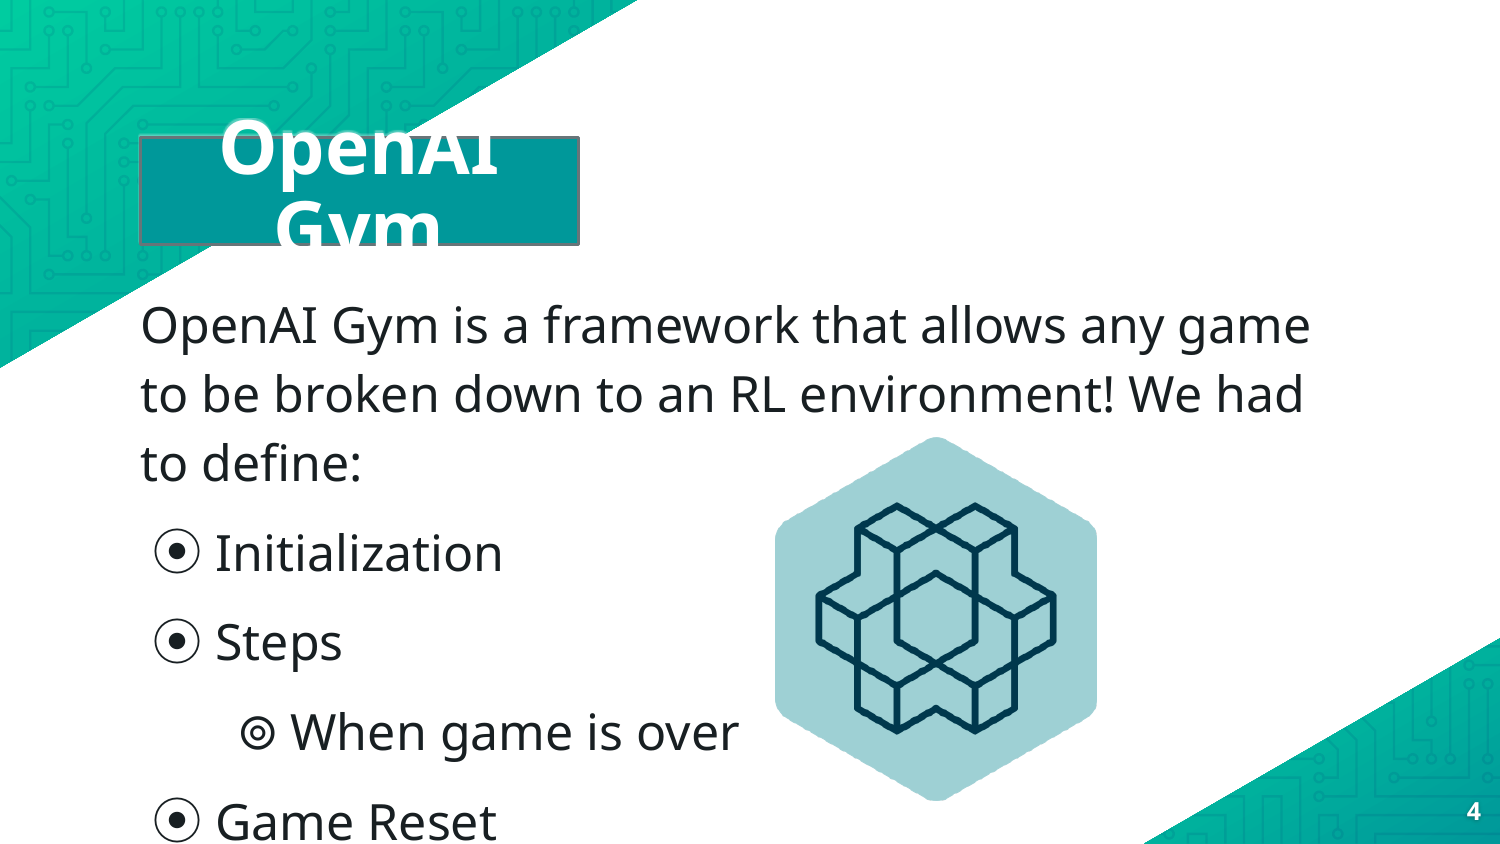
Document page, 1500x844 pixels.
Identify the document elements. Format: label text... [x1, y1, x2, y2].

list OpenAI Gym is a framework that allows any game to be broken down to an RL environment! We had to define: Initialization Steps When game is over Game Reset [140, 284, 1360, 737]
slide_number ‹#› [1391, 779, 1482, 844]
picture [775, 436, 1097, 801]
title OpenAI Gym [140, 137, 579, 245]
